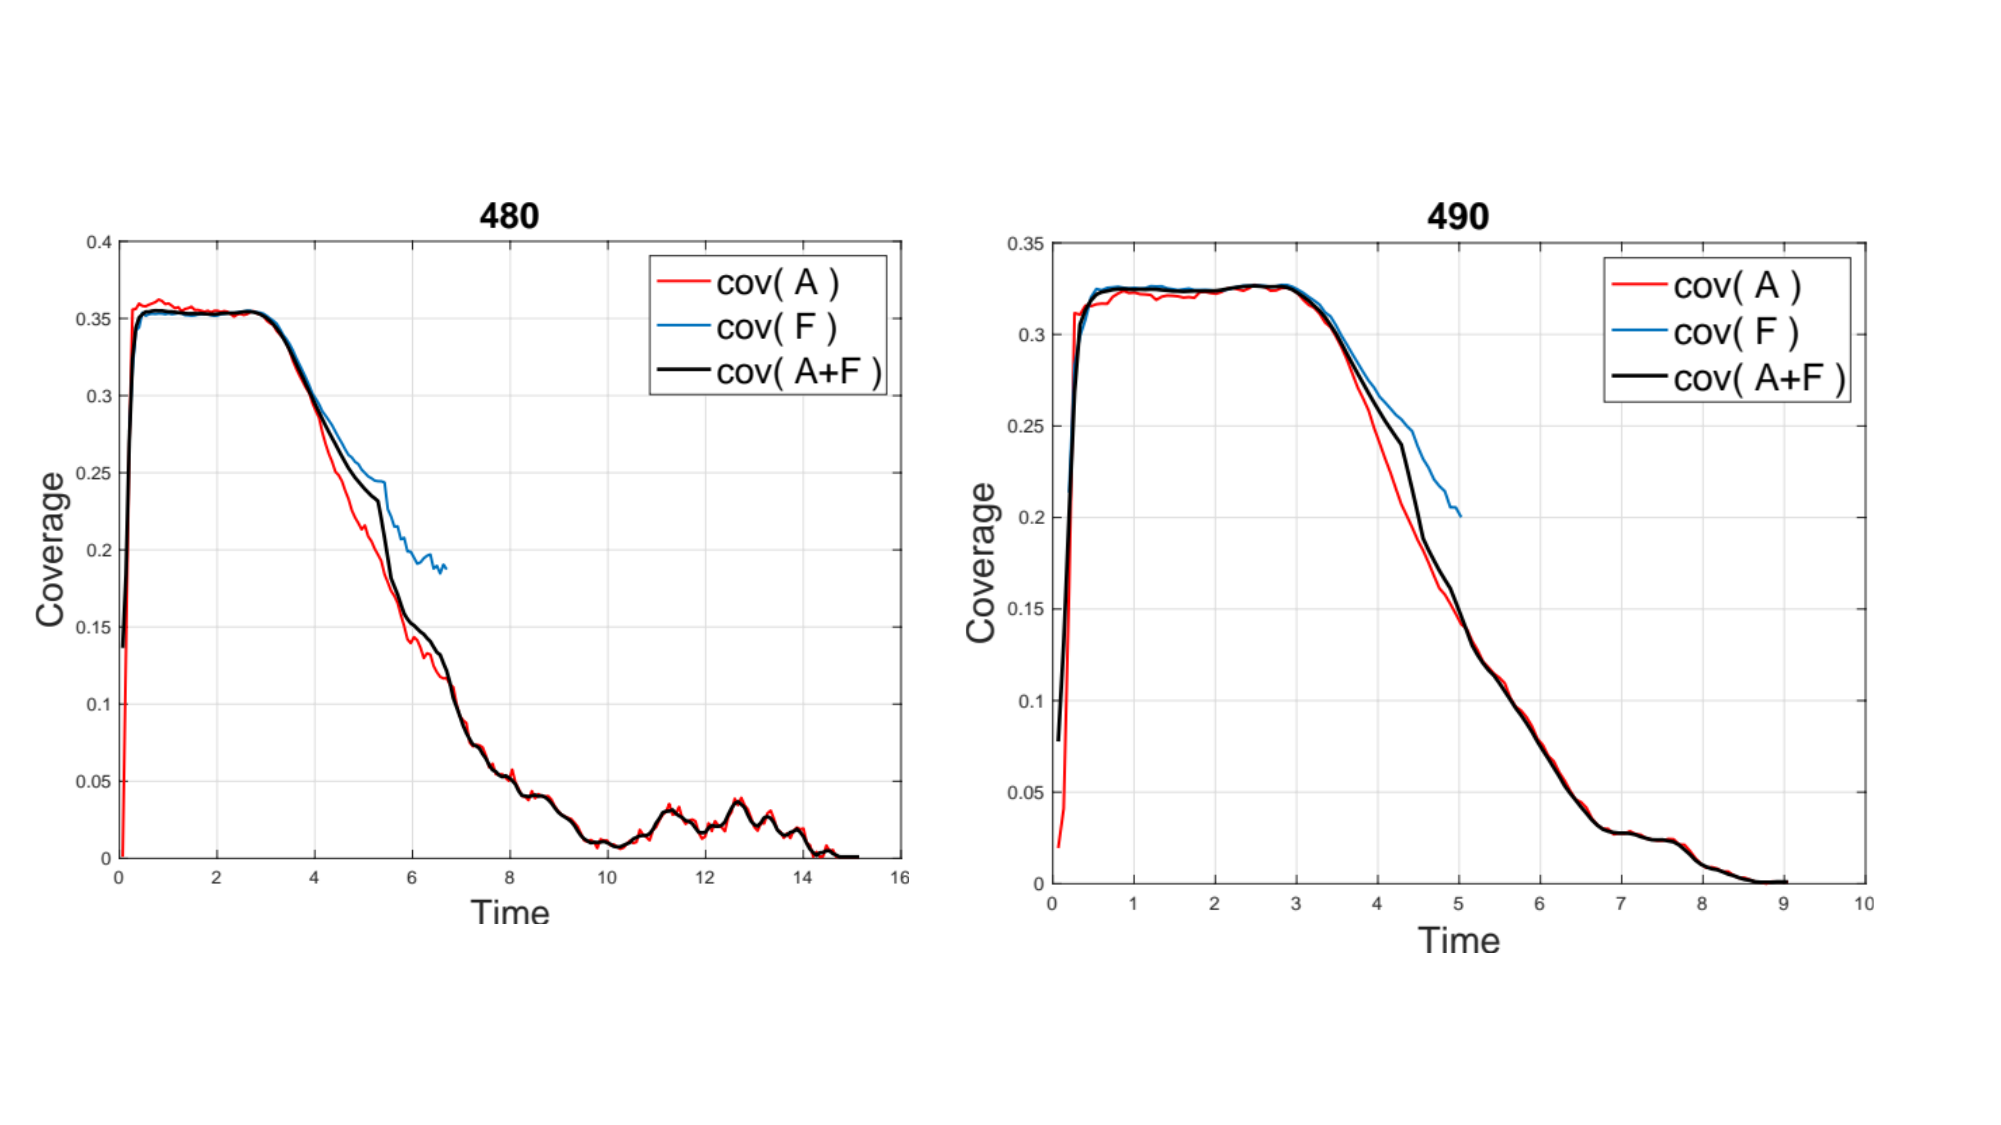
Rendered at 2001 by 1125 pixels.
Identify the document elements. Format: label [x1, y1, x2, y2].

picture [965, 201, 1874, 953]
picture [35, 201, 909, 924]
